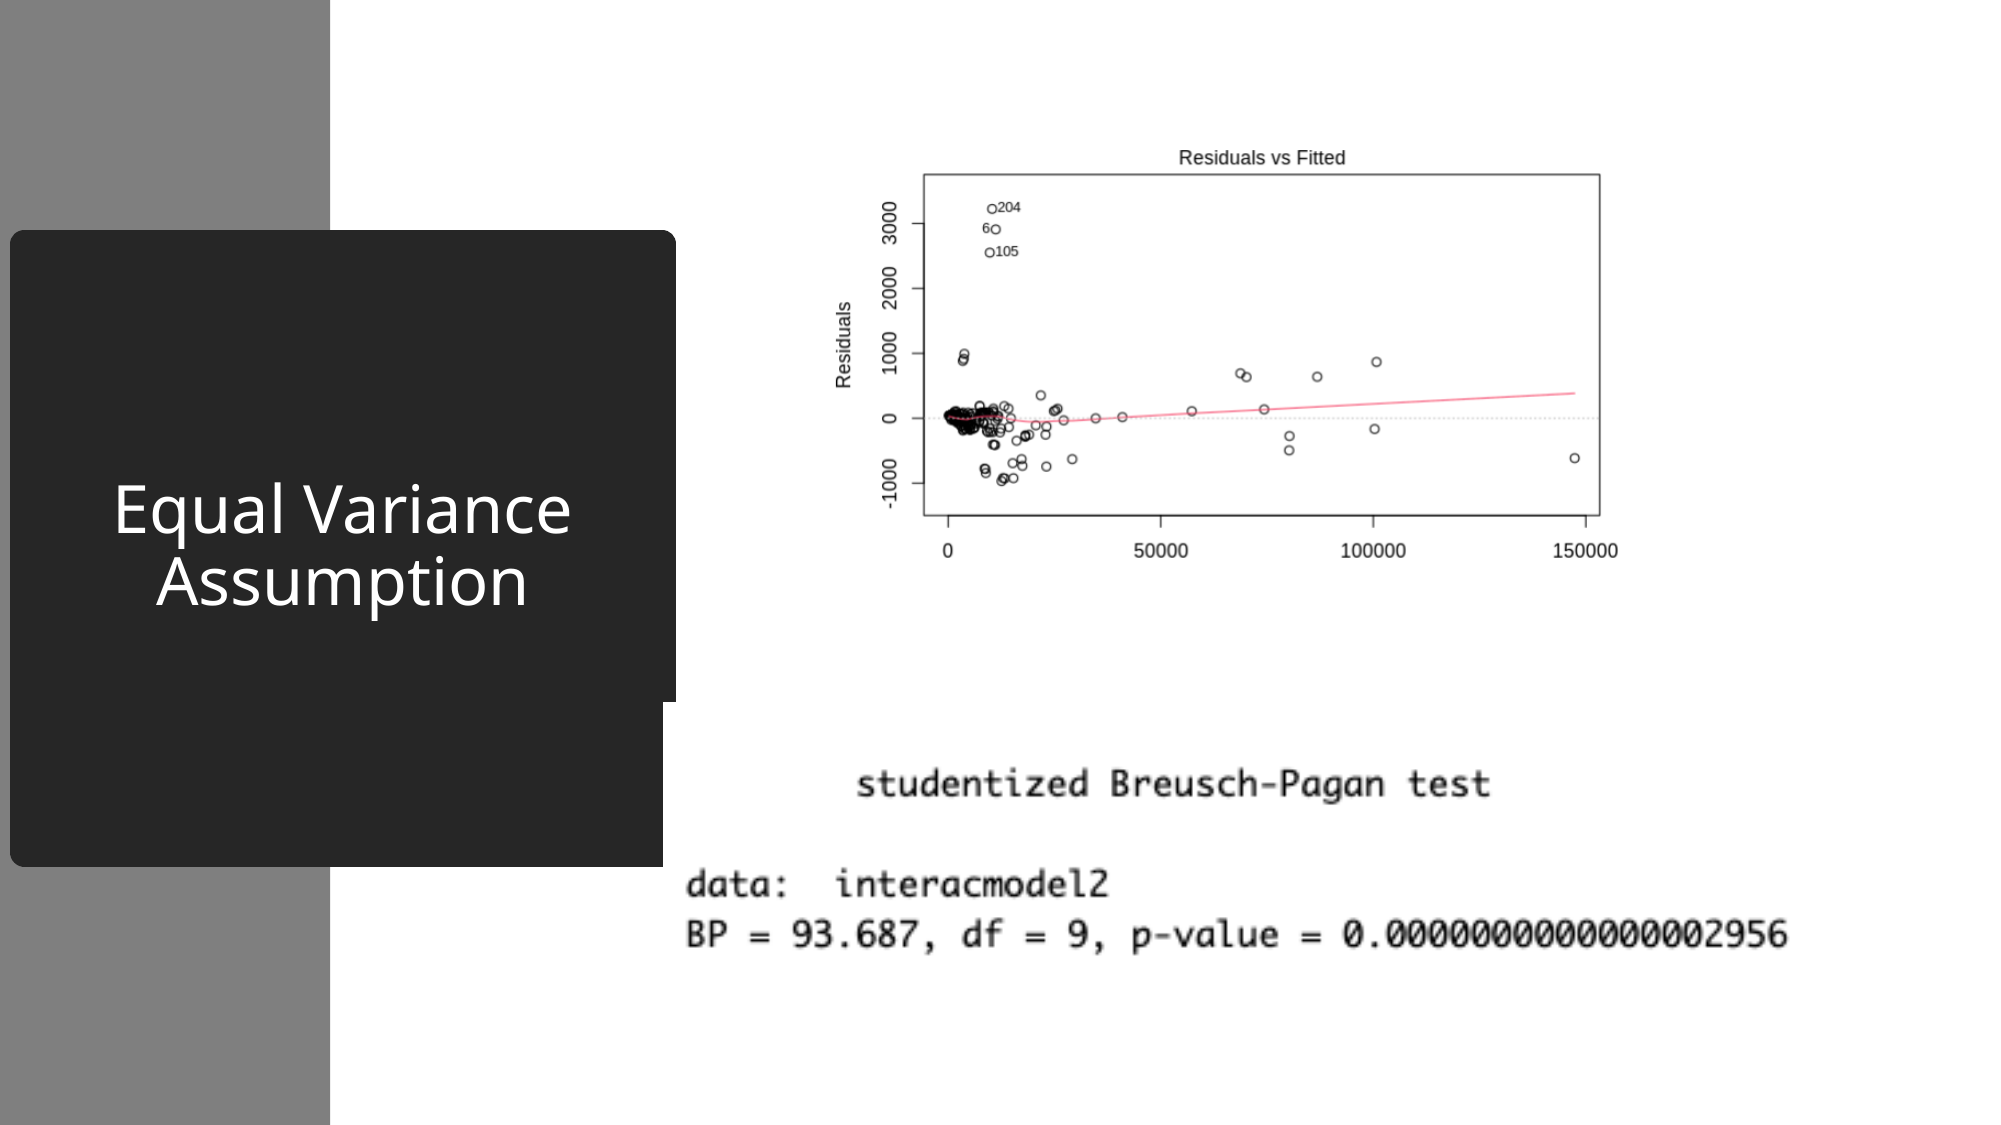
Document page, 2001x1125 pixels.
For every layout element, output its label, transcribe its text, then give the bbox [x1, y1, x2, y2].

title Equal Variance Assumption [24, 243, 663, 853]
picture [825, 127, 1634, 571]
picture [663, 702, 1814, 990]
text_box [0, 0, 331, 1125]
